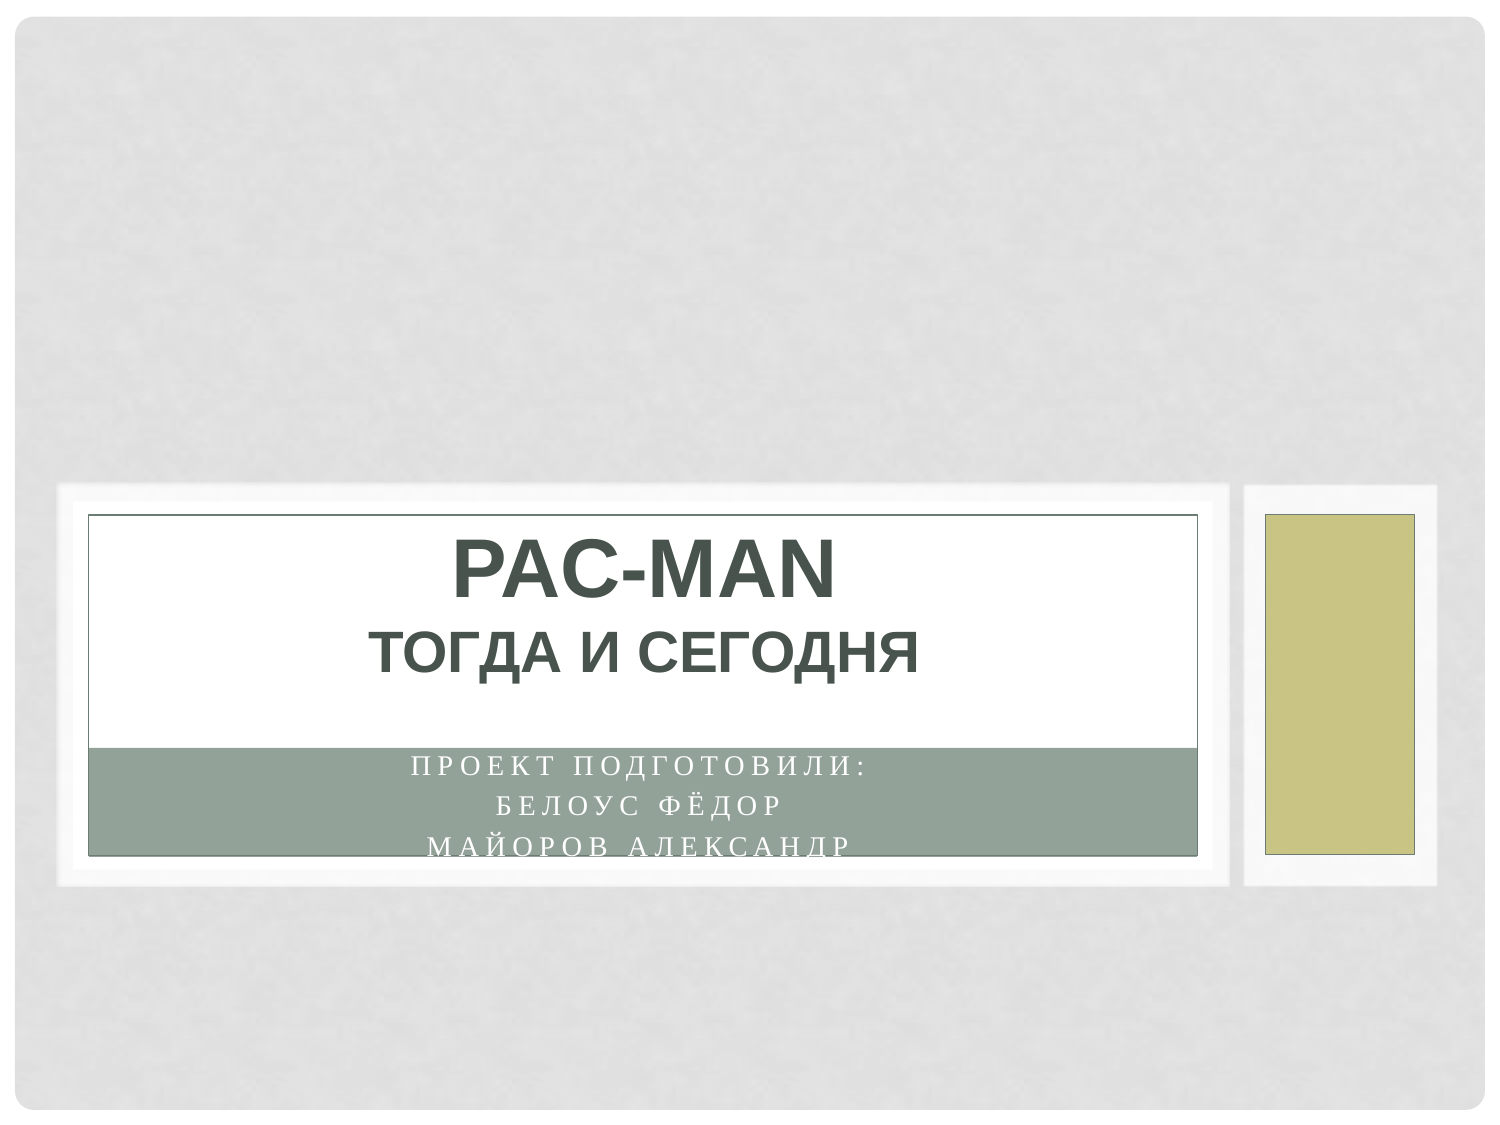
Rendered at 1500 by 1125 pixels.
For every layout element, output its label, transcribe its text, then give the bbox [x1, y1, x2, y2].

title Pac-man тогда и сегодня [100, 491, 1188, 692]
subtitle Проект подготовили: Белоус Фёдор Майоров Александр [100, 739, 1176, 870]
